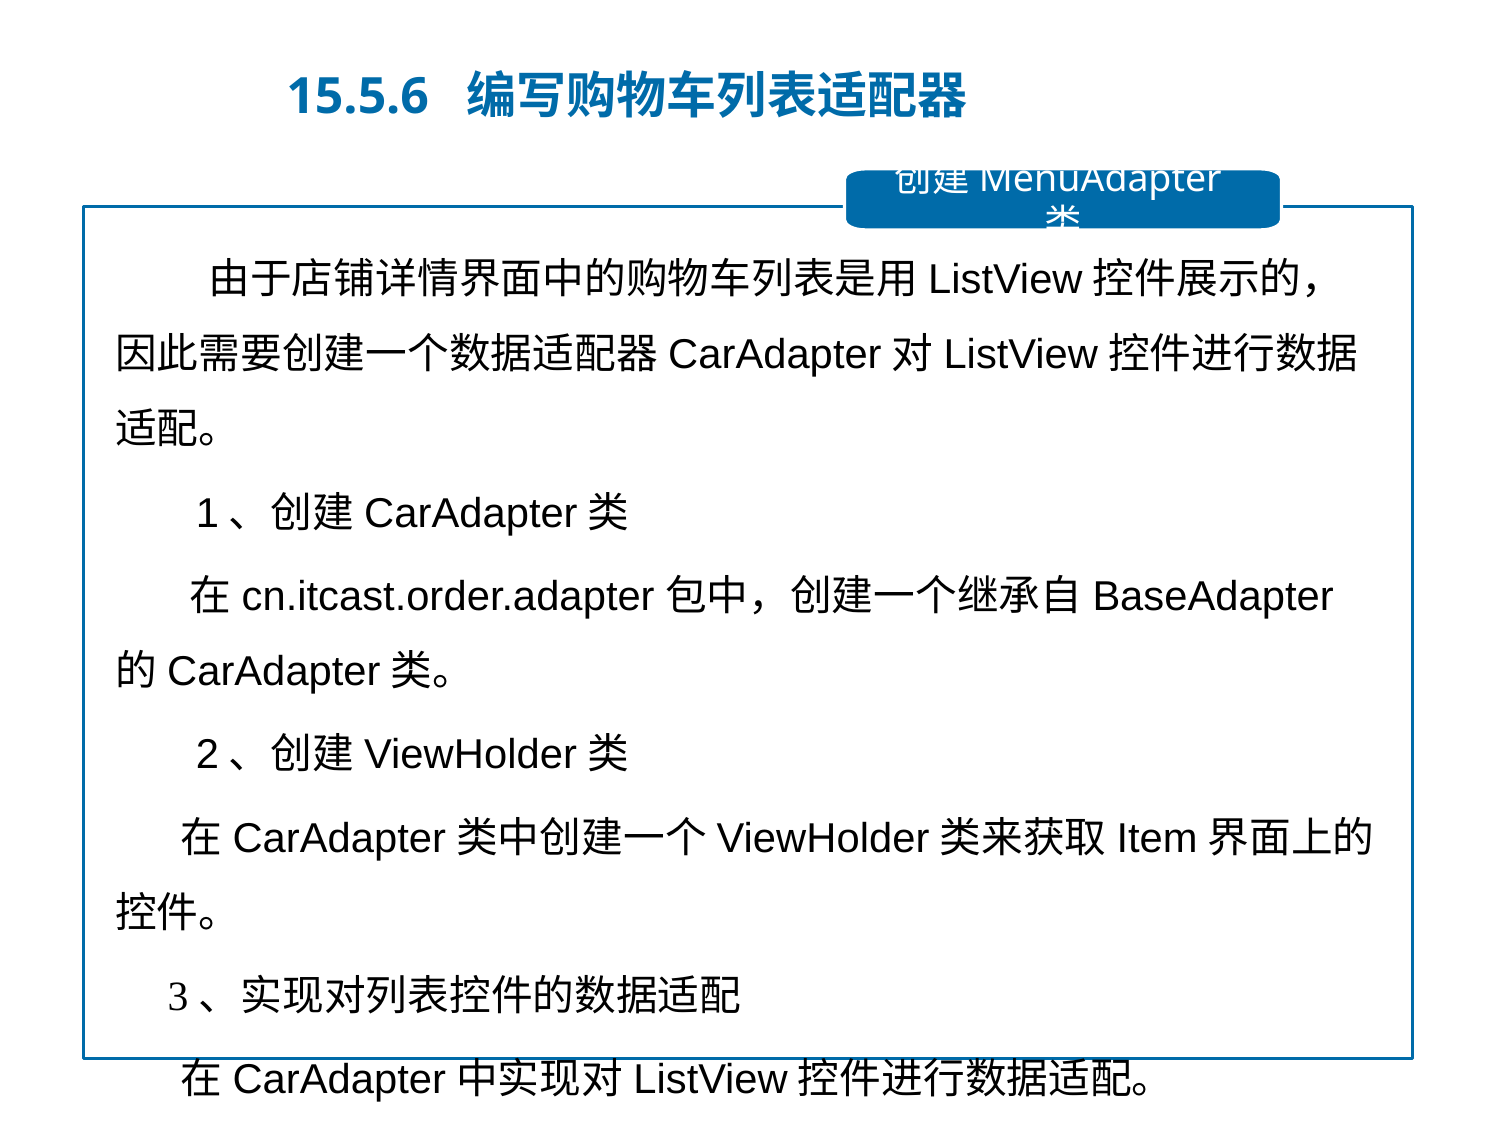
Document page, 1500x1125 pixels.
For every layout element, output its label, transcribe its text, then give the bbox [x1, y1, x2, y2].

text_box 创建MenuAdapter类 [842, 167, 1284, 219]
text_box 15.5.6 编写购物车列表适配器 [271, 30, 1400, 157]
text_box 由于店铺详情界面中的购物车列表是用ListView控件展示的，因此需要创建一个数据适配器CarAdapter对ListView控件进行数据适配。 1、创建CarAdapter类 在cn.itcast.order.adapter包中，创建一个继承自BaseAdapter的CarAdapter类。 2、创建ViewHolder类 在CarAdapter类中创建一个ViewHolder类来获取Item界面上的控件。 3、实现对列表控件的数据适配 在CarAdapter中实现对ListView控件进行数据适配。 [100, 219, 1400, 1035]
text_box [83, 206, 1413, 1059]
